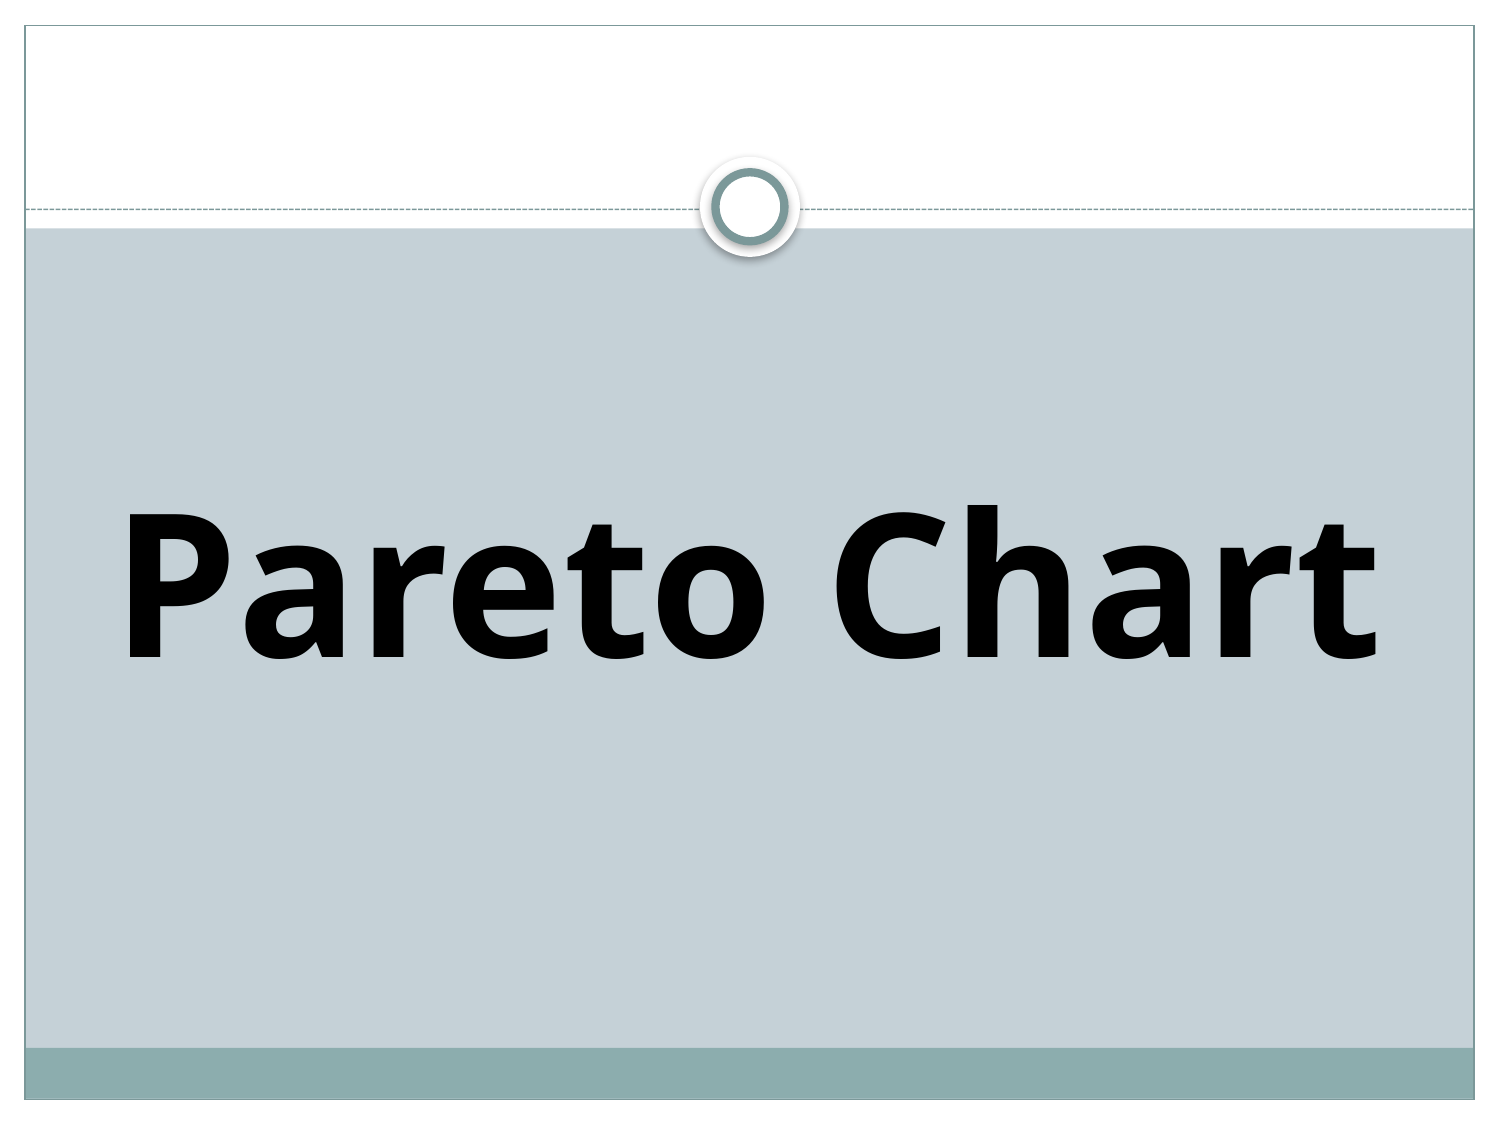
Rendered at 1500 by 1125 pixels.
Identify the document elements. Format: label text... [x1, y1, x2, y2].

list Pareto Chart [50, 450, 1445, 1000]
